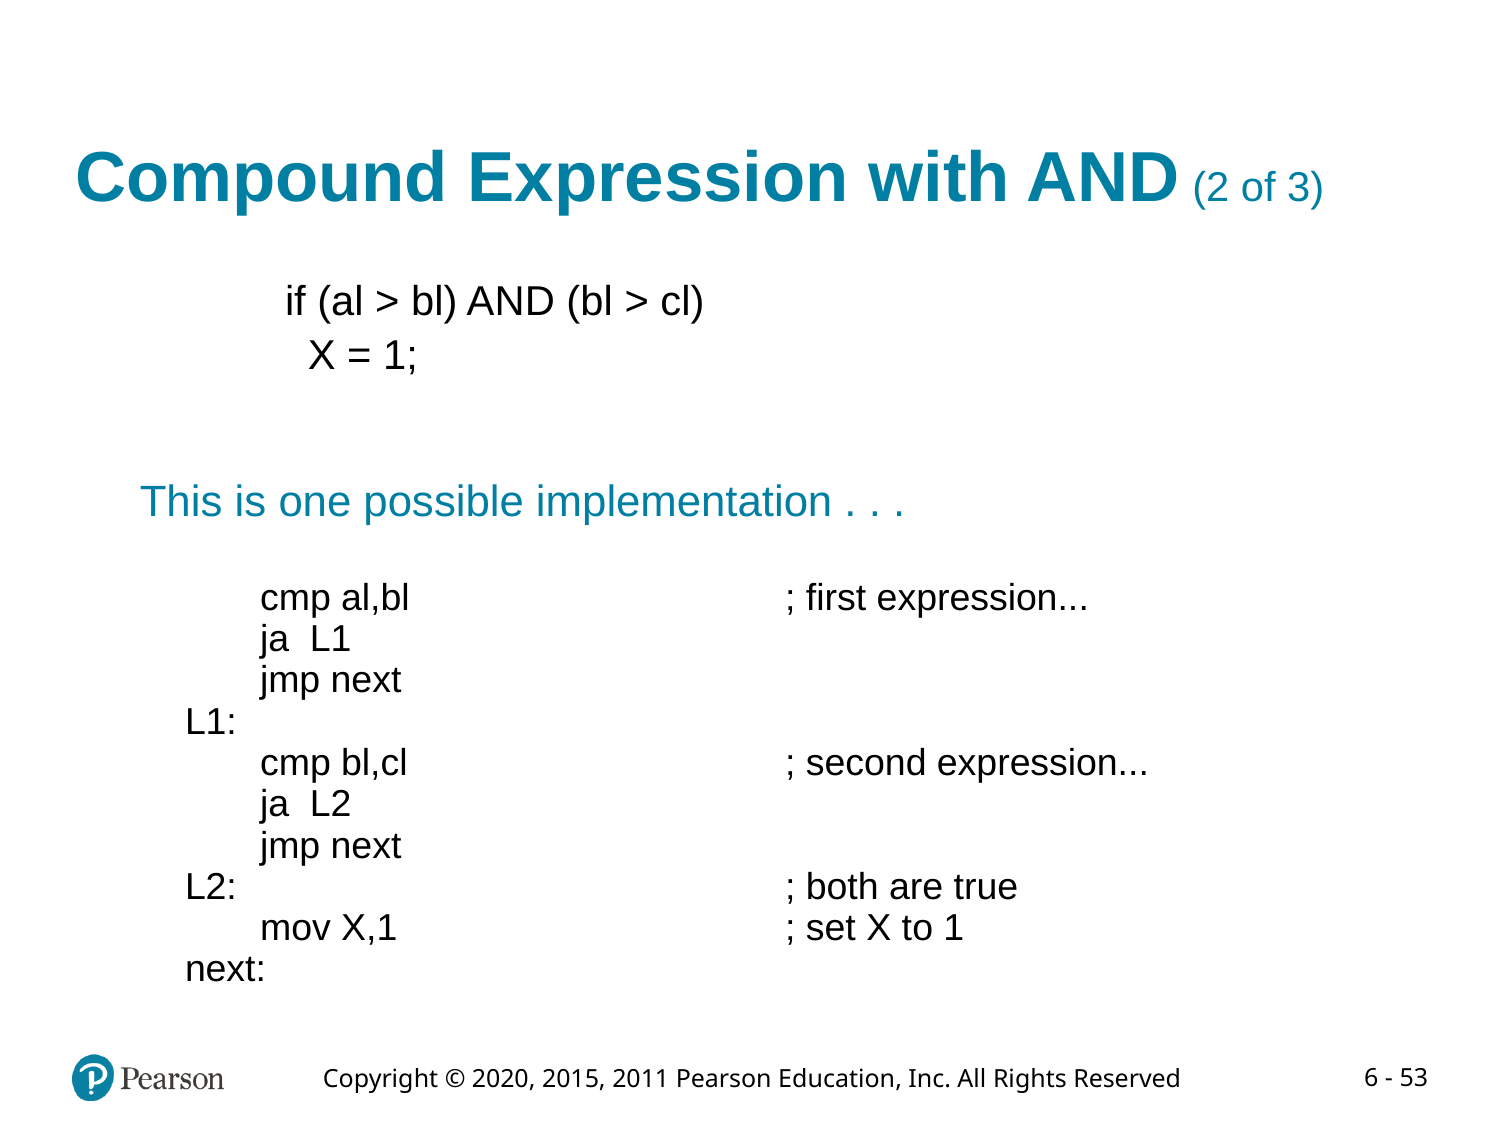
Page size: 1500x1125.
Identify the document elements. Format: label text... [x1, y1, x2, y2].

text_box This is one possible implementation . . . [124, 450, 1325, 548]
picture [81, 1064, 107, 1089]
picture [72, 1054, 89, 1072]
title Compound Expression with AND (2 of 3) [75, 35, 1425, 216]
picture [99, 1054, 224, 1101]
picture [72, 1087, 83, 1101]
text_box if (al > bl) AND (bl > cl) X = 1; [262, 249, 1050, 413]
text_box cmp al,bl ; first expression... ja L1 jmp next L1: cmp bl,cl ; second expression... ja L2 jmp next L2: ; both are true mov X,1 ; set X to 1 next: [162, 562, 1313, 1050]
